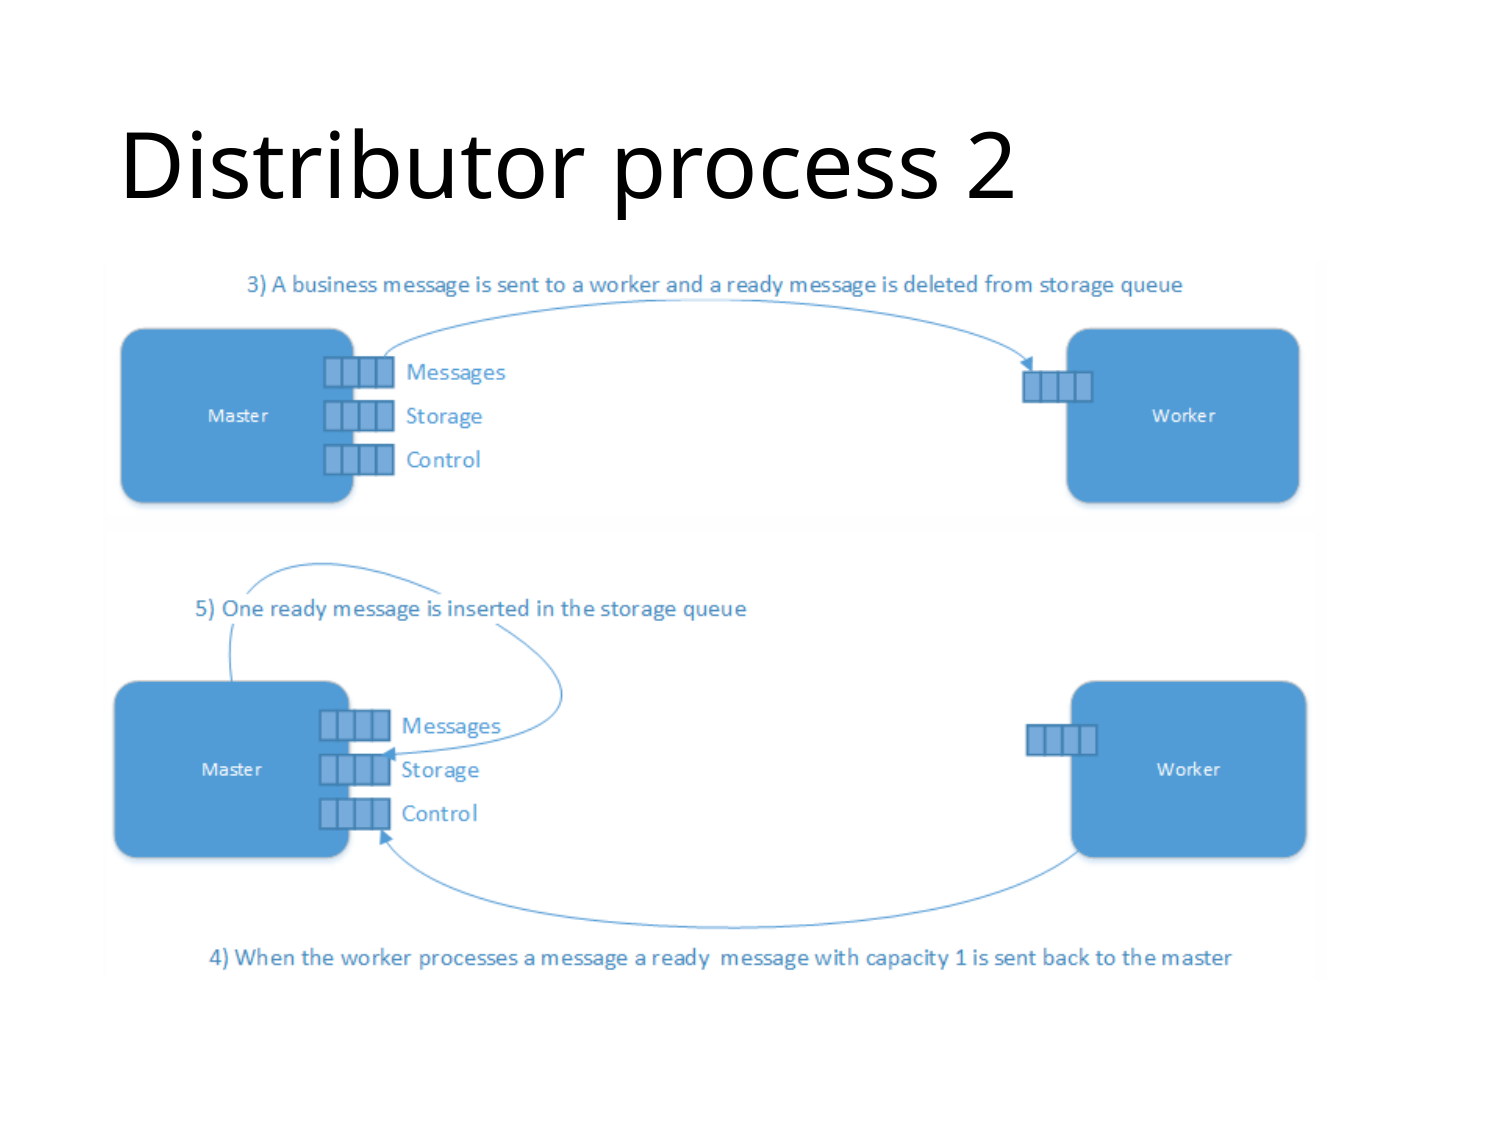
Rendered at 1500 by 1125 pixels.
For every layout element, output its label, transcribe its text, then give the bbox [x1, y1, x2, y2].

picture [103, 261, 1327, 981]
title Distributor process 2 [103, 59, 1397, 278]
